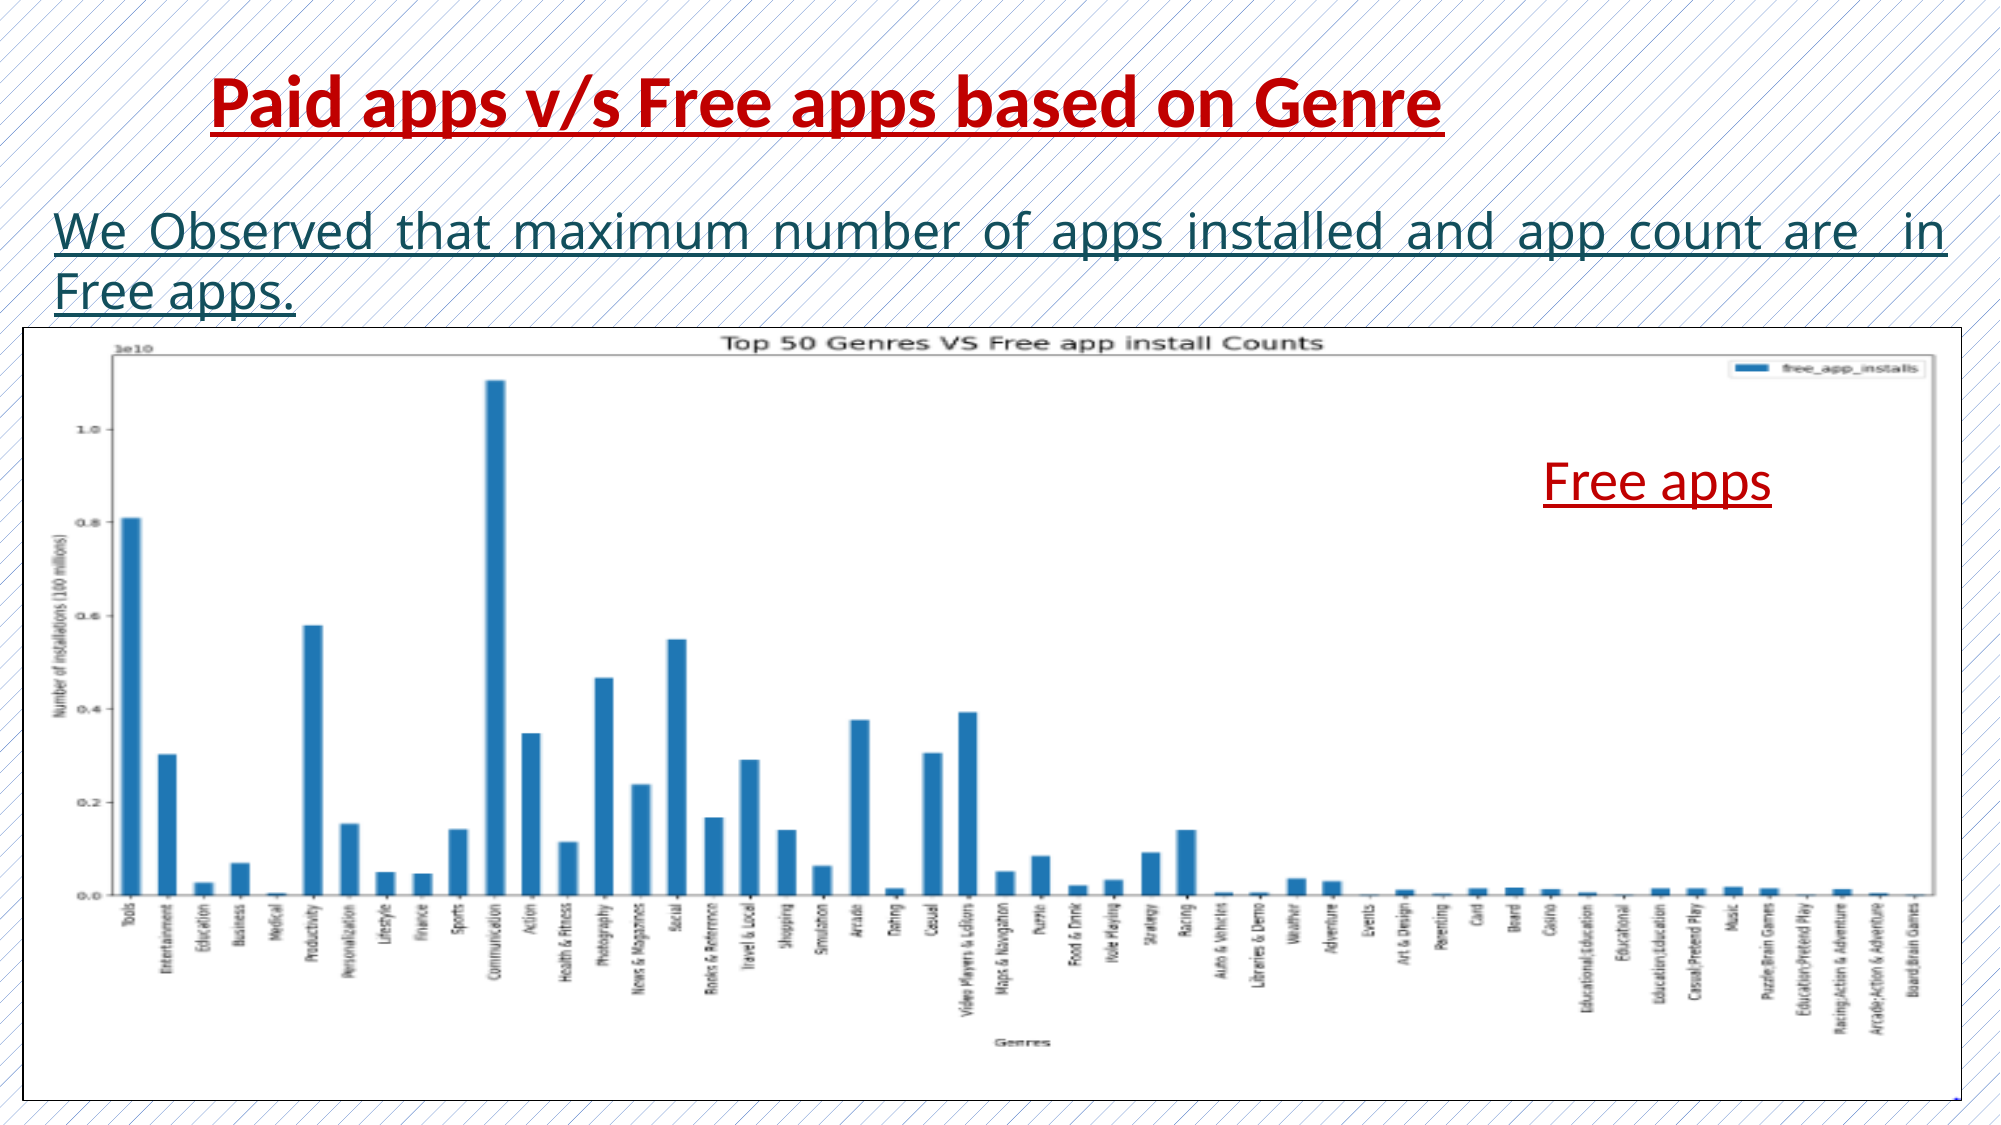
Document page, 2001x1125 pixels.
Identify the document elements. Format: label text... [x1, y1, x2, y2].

picture [23, 328, 1961, 1100]
text_box We Observed that maximum number of apps installed and app count are in Free apps. [23, 191, 1977, 327]
text_box Paid apps v/s Free apps based on Genre [195, 44, 1592, 150]
